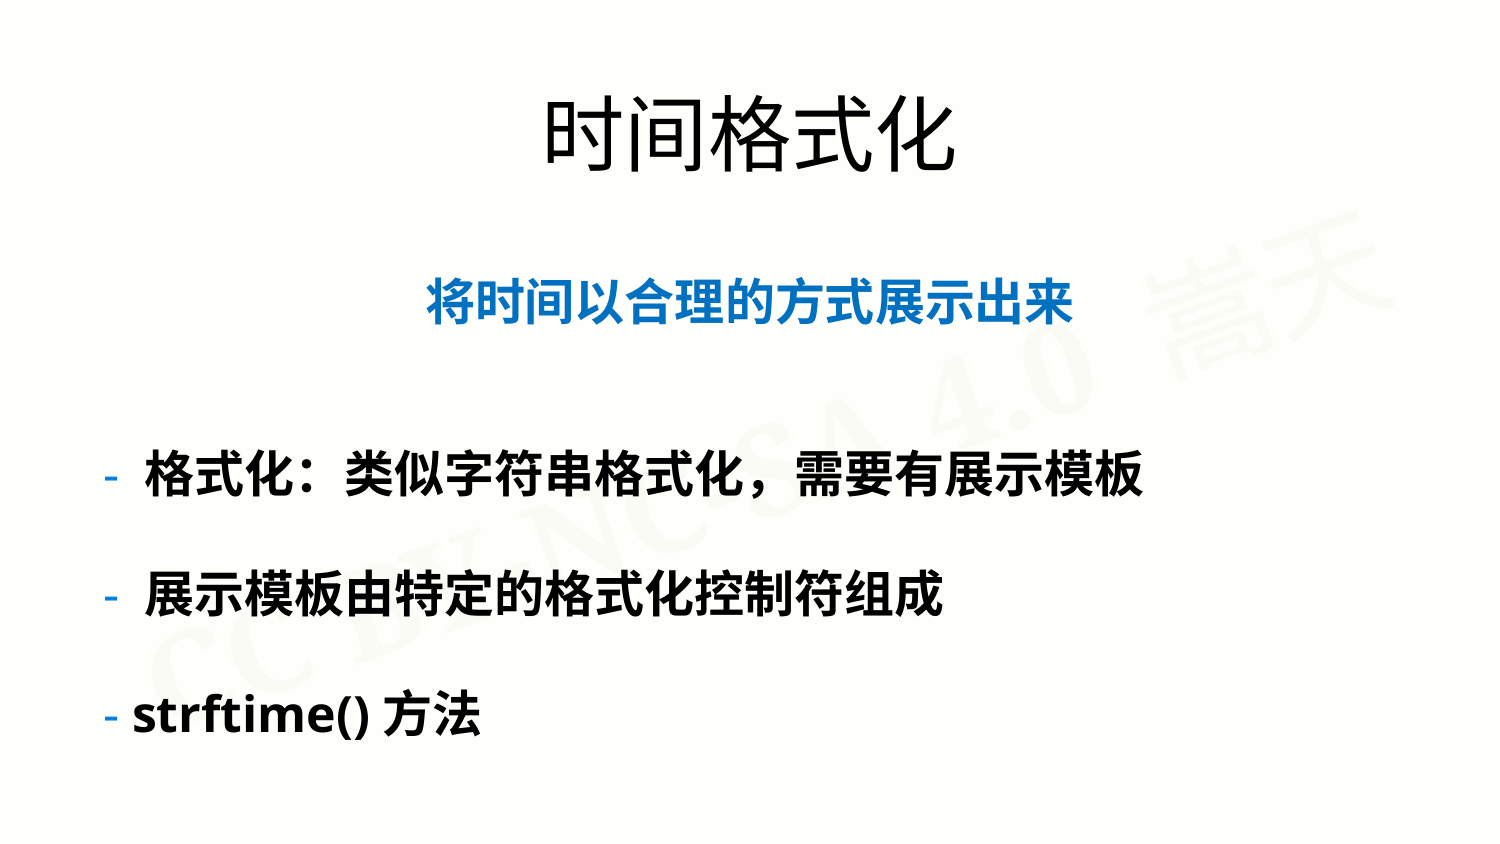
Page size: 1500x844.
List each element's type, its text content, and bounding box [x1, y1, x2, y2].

text_box - 格式化：类似字符串格式化，需要有展示模板 - 展示模板由特定的格式化控制符组成 - strftime()方法 [88, 374, 1459, 750]
text_box 将时间以合理的方式展示出来 [0, 232, 1500, 338]
text_box 时间格式化 [0, 79, 1500, 211]
